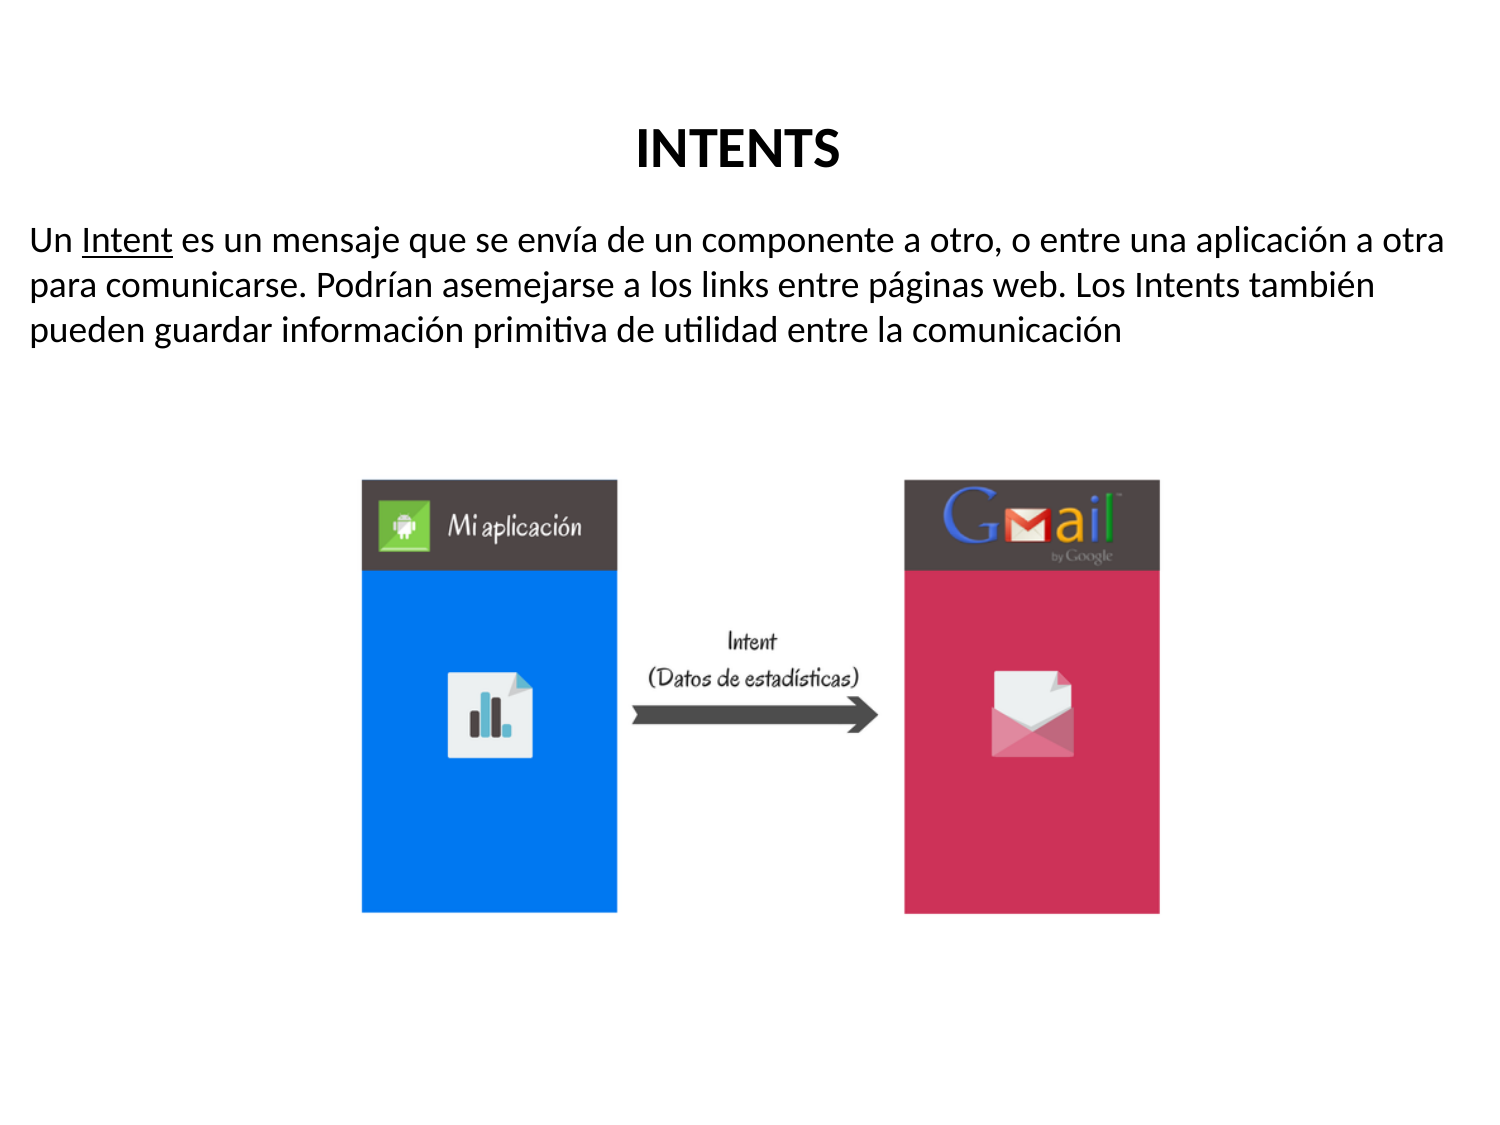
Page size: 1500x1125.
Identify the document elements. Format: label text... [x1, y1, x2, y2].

picture [277, 385, 1287, 1010]
text_box Un Intent es un mensaje que se envía de un componente a otro, o entre una aplicación a otra para comunicarse. Podrían asemejarse a los links entre páginas web. Los Intents también pueden guardar información primitiva de utilidad entre la comunicación [14, 208, 1462, 358]
text_box Intents [76, 101, 1400, 187]
